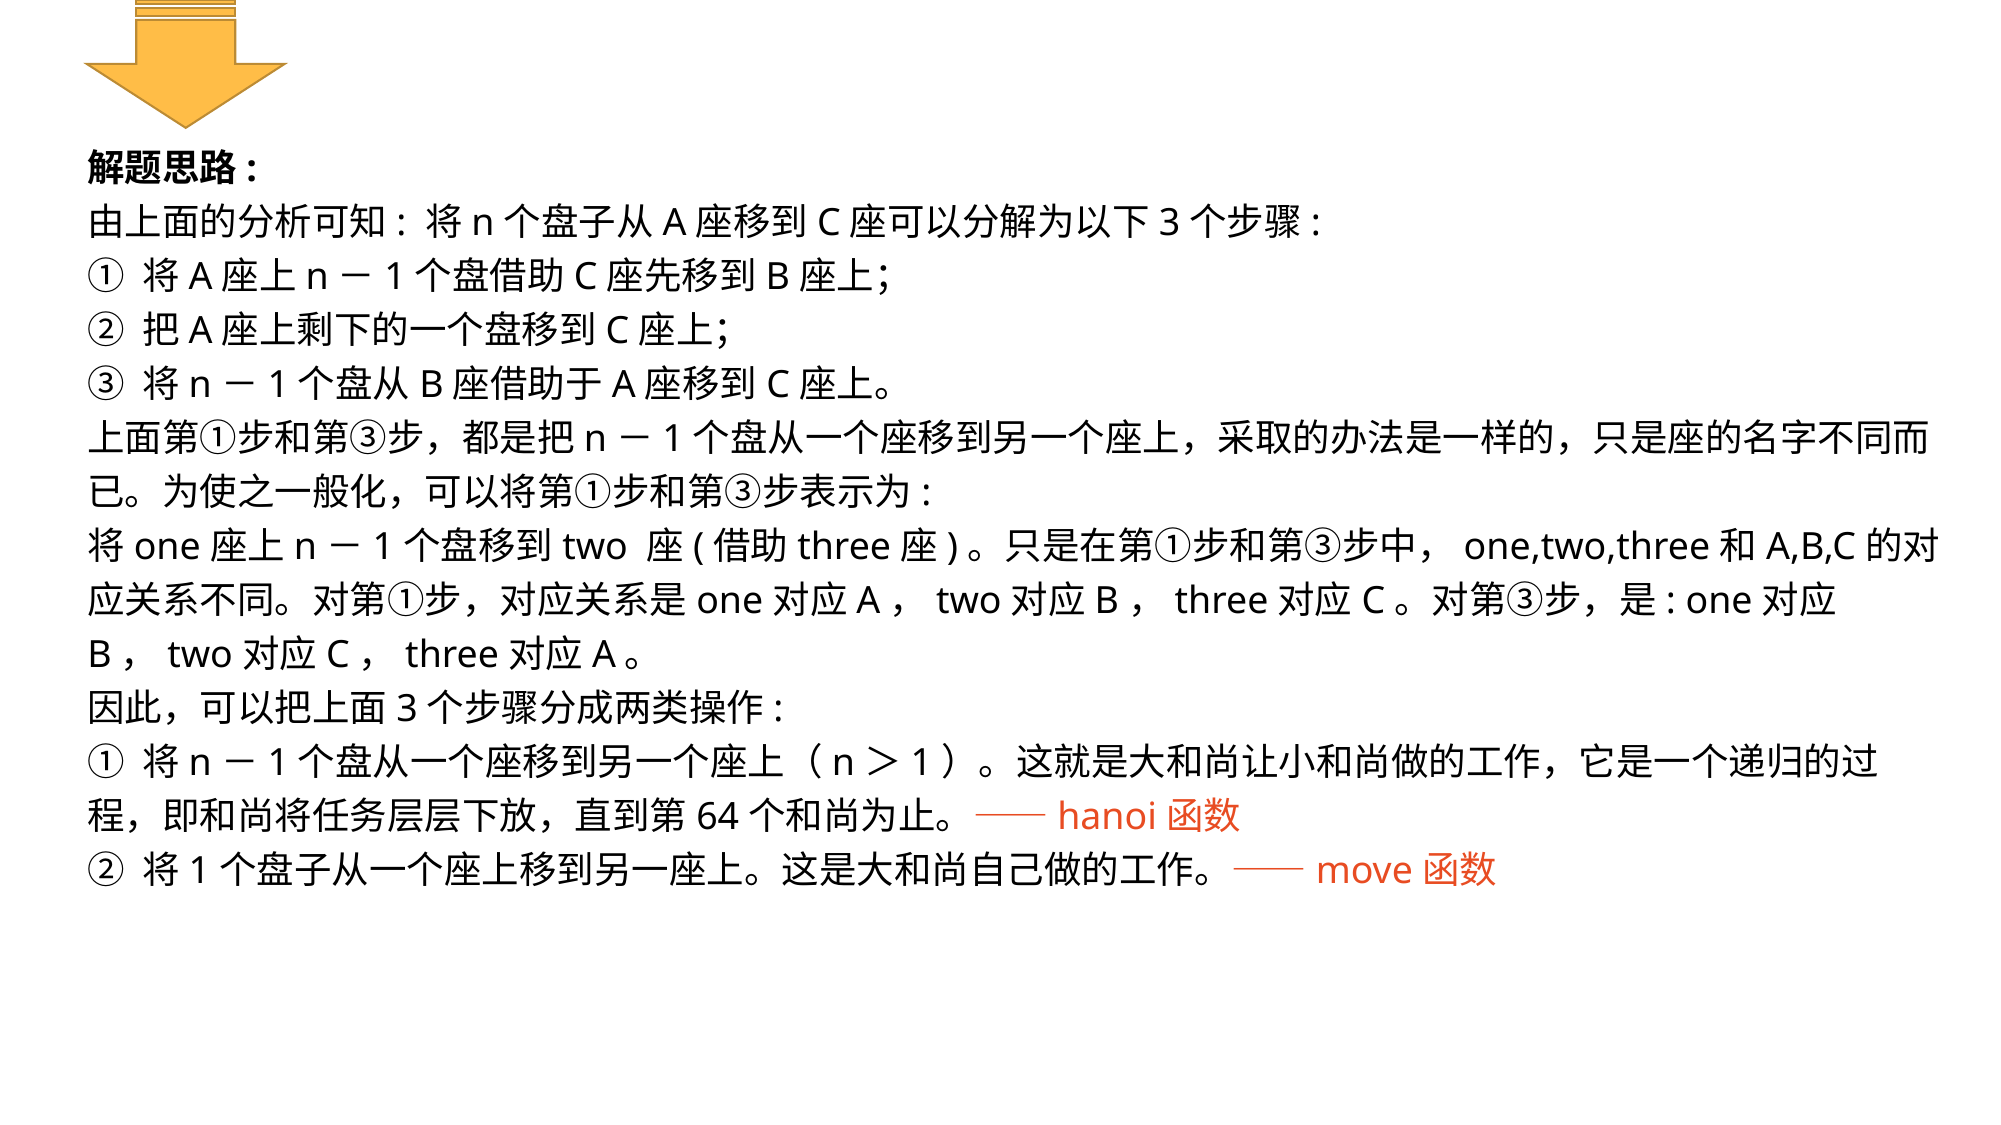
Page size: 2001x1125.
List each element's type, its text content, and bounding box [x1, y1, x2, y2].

text_box [135, 0, 236, 5]
text_box [83, 18, 289, 130]
text_box 解题思路: 由上面的分析可知: 将n个盘子从A座移到C座可以分解为以下3个步骤: ① 将A座上n－1个盘借助C座先移到B座上； ② 把A座上剩下的一个盘移到C座上； ③ 将n－1个盘从B座借助于A座移到C座上。 上面第①步和第③步，都是把n－1个盘从一个座移到另一个座上，采取的办法是一样的，只是座的名字不同而已。为使之一般化，可以将第①步和第③步表示为: 将one座上n－1个盘移到two 座(借助three座)。只是在第①步和第③步中，one,two,three和A,B,C的对应关系不同。对第①步，对应关系是one对应A，two对应B，three对应C。对第③步，是: one对应B，two对应C，three对应A。 因此，可以把上面3个步骤分成两类操作: ① 将n－1个盘从一个座移到另一个座上（n＞1）。这就是大和尚让小和尚做的工作，它是一个递归的过程，即和尚将任务层层下放，直到第64个和尚为止。——hanoi函数 ② 将1个盘子从一个座上移到另一座上。这是大和尚自己做的工作。——move函数 [72, 127, 1961, 899]
text_box [135, 7, 236, 17]
